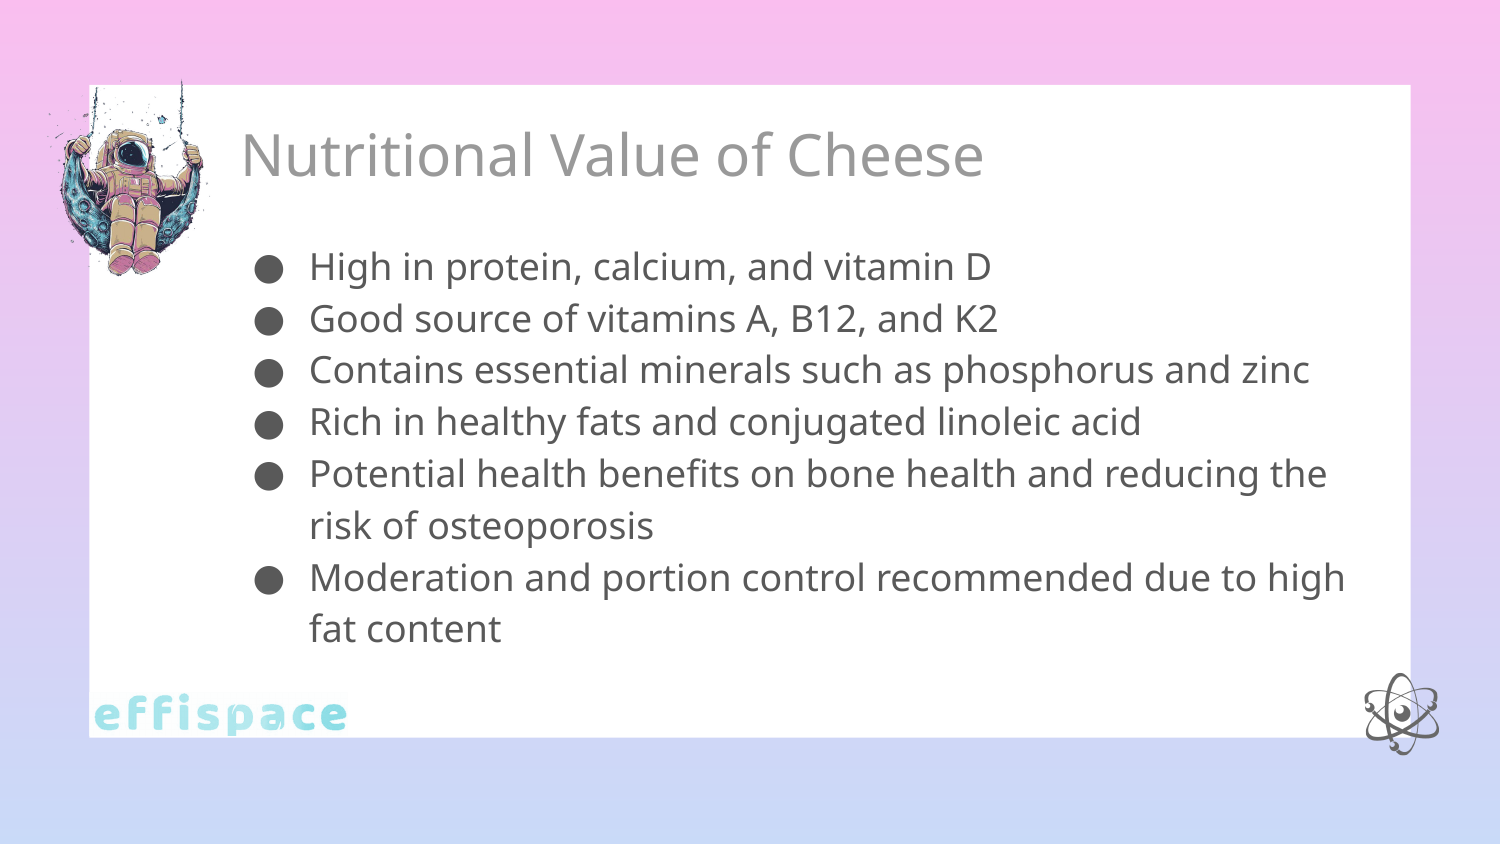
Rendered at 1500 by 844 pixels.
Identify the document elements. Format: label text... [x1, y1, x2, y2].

picture [1364, 672, 1440, 757]
title Nutritional Value of Cheese [225, 103, 1365, 184]
picture [89, 692, 348, 736]
picture [28, 64, 222, 294]
list High in protein, calcium, and vitamin D Good source of vitamins A, B12, and K2 Contains essential minerals such as phosphorus and zinc Rich in healthy fats and conjugated linoleic acid Potential health benefits on bone health and reducing the risk of osteoporosis Moderation and portion control recommended due to high fat content [218, 221, 1364, 672]
